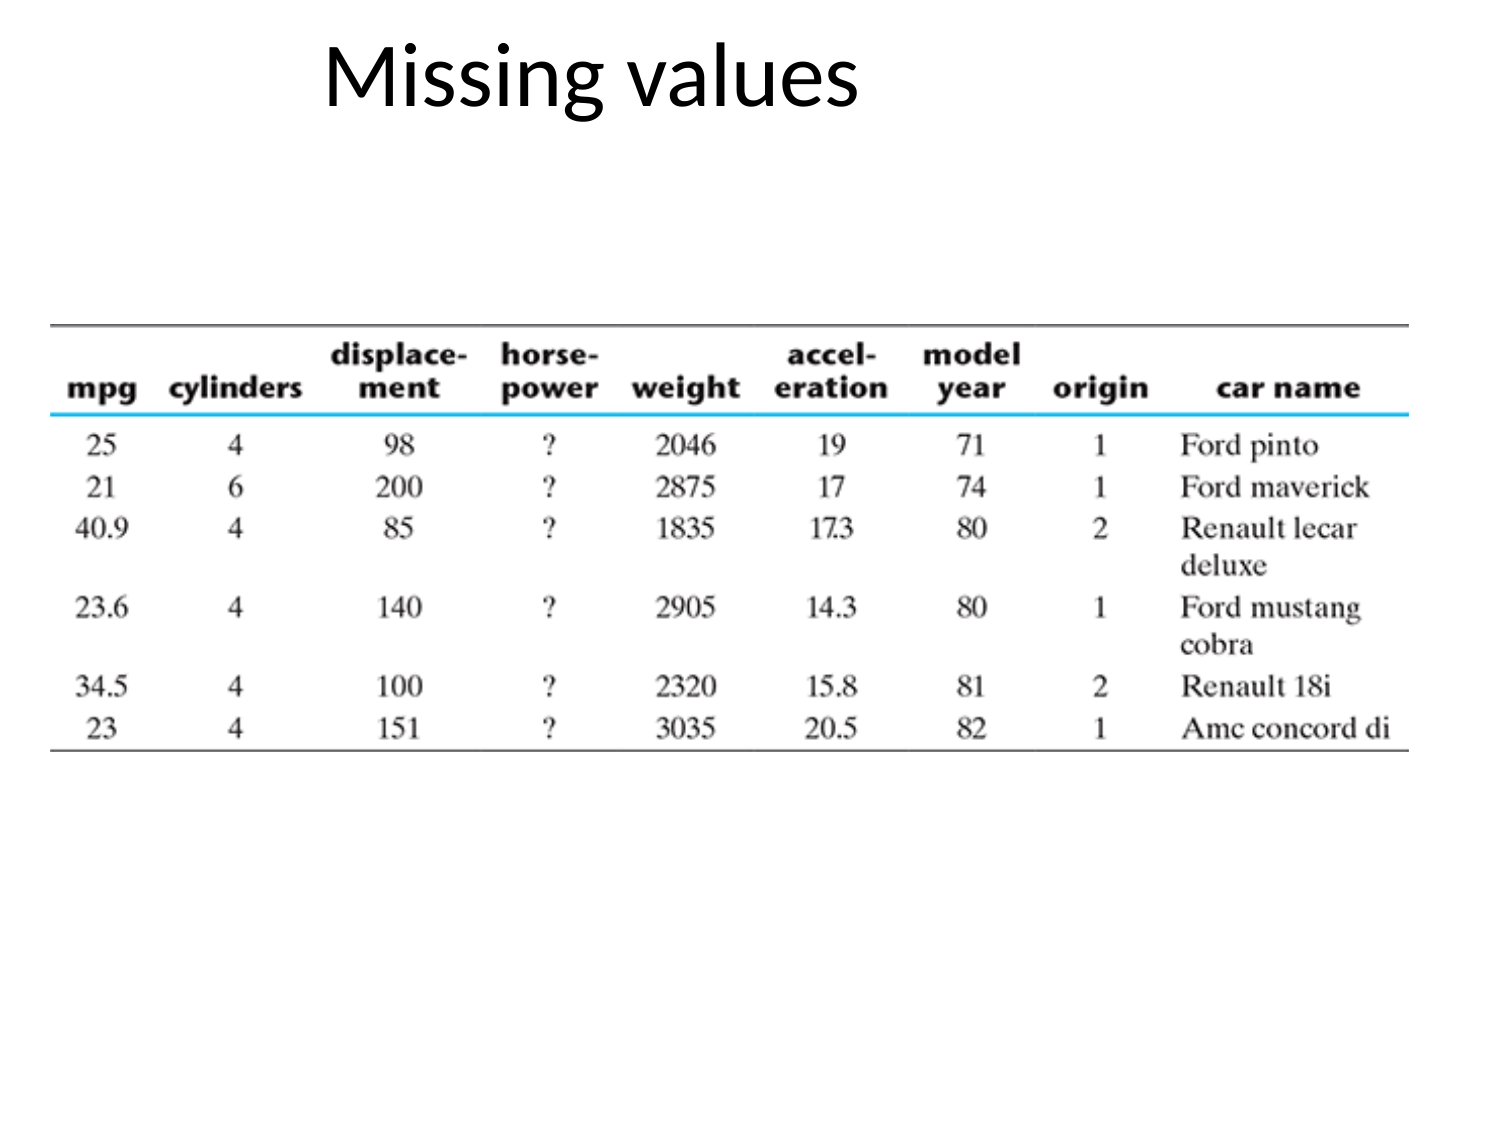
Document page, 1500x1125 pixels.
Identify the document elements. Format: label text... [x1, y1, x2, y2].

title Missing values [322, 14, 1178, 129]
picture [49, 324, 1410, 753]
